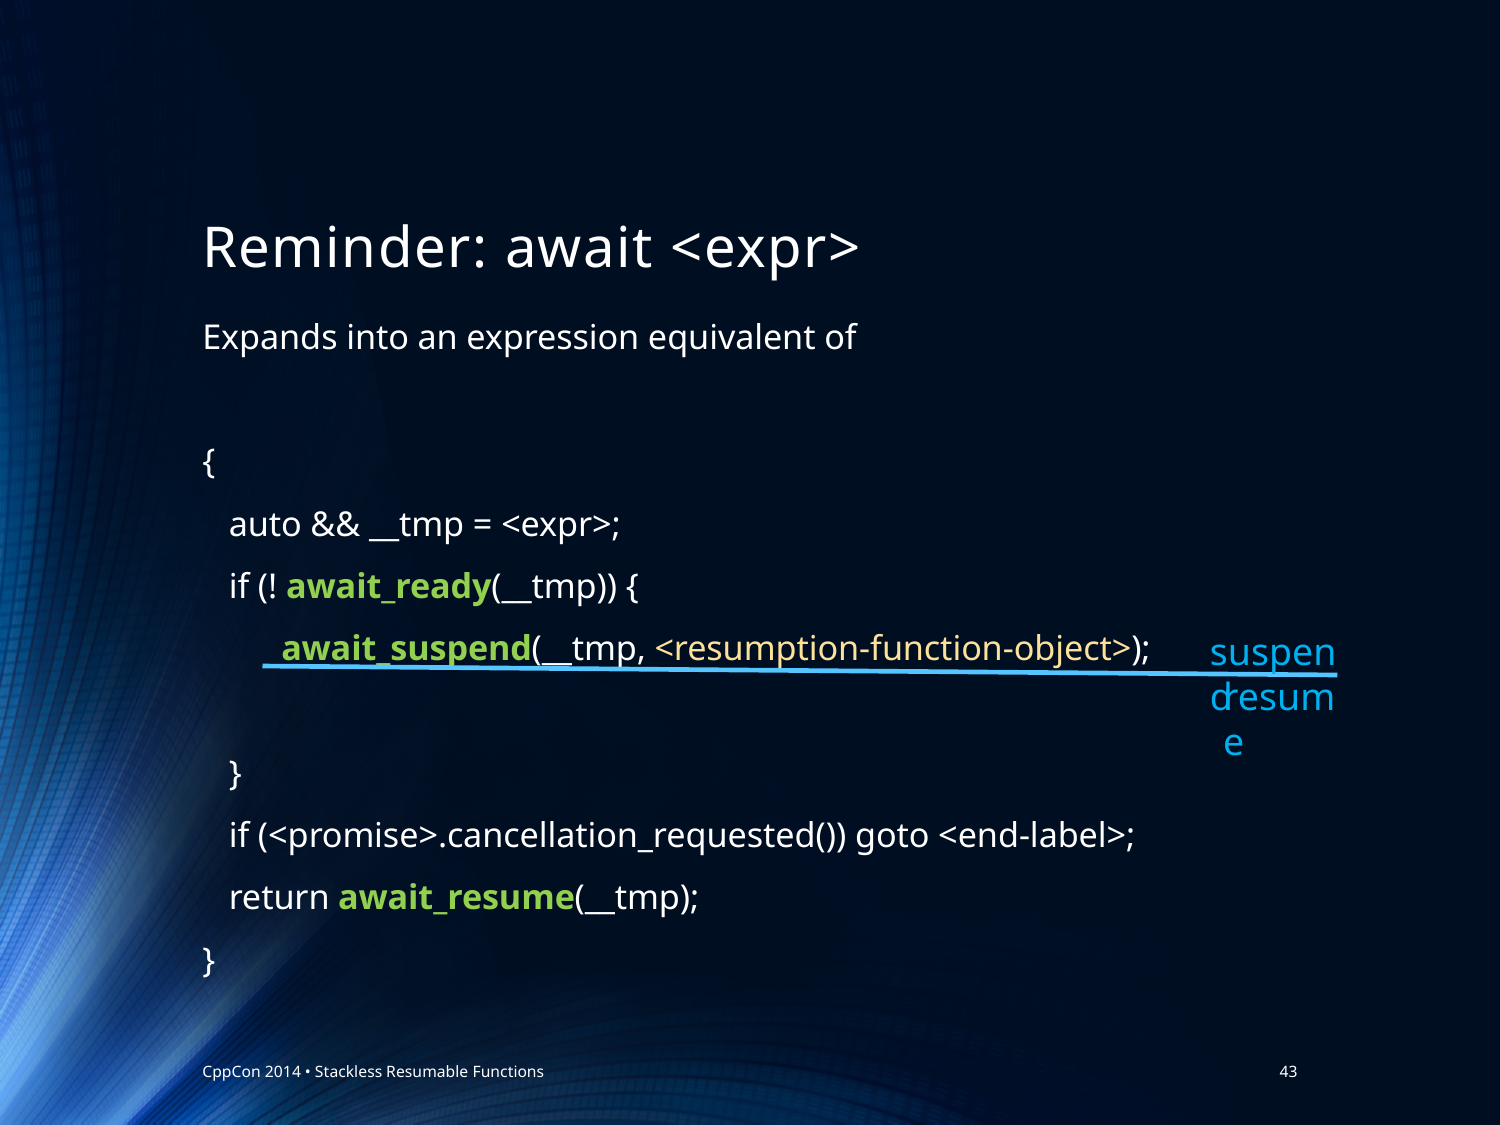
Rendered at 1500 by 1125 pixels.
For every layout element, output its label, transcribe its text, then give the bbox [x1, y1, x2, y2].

picture [0, 0, 1500, 1125]
title Reminder: await <expr> [187, 62, 1313, 288]
slide_number 43 [1209, 1050, 1313, 1096]
text_box resume [1208, 666, 1370, 771]
text_box suspend [1195, 621, 1358, 726]
list Expands into an expression equivalent of { auto && __tmp = <expr>; if (! await_ready(__tmp)) { await_suspend(__tmp, <resumption-function-object>); } if (<promise>.cancellation_requested()) goto <end-label>; return await_resume(__tmp); } [187, 312, 1312, 988]
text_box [262, 666, 1338, 675]
footer CppCon 2014 • Stackless Resumable Functions [187, 1050, 994, 1096]
